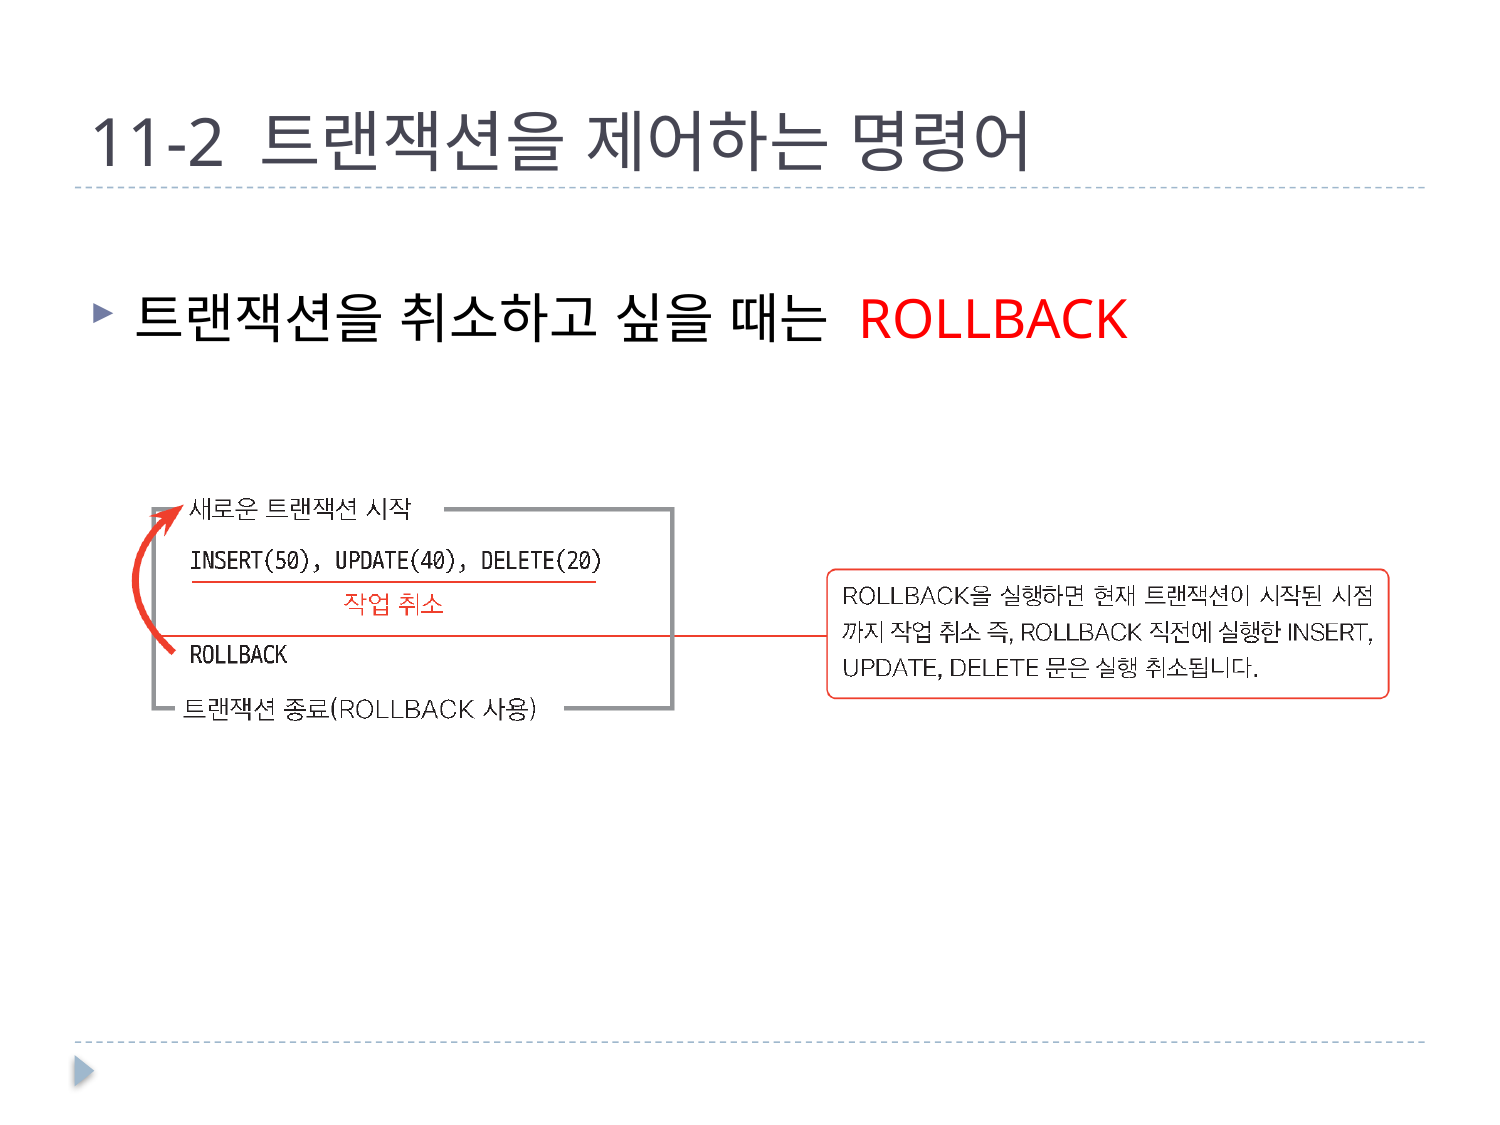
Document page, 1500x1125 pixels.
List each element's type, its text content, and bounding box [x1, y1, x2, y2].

list 트랜잭션을 취소하고 싶을 때는 ROLLBACK [75, 200, 1425, 1010]
title 11-2 트랜잭션을 제어하는 명령어 [75, 24, 1425, 188]
picture [111, 466, 1400, 740]
